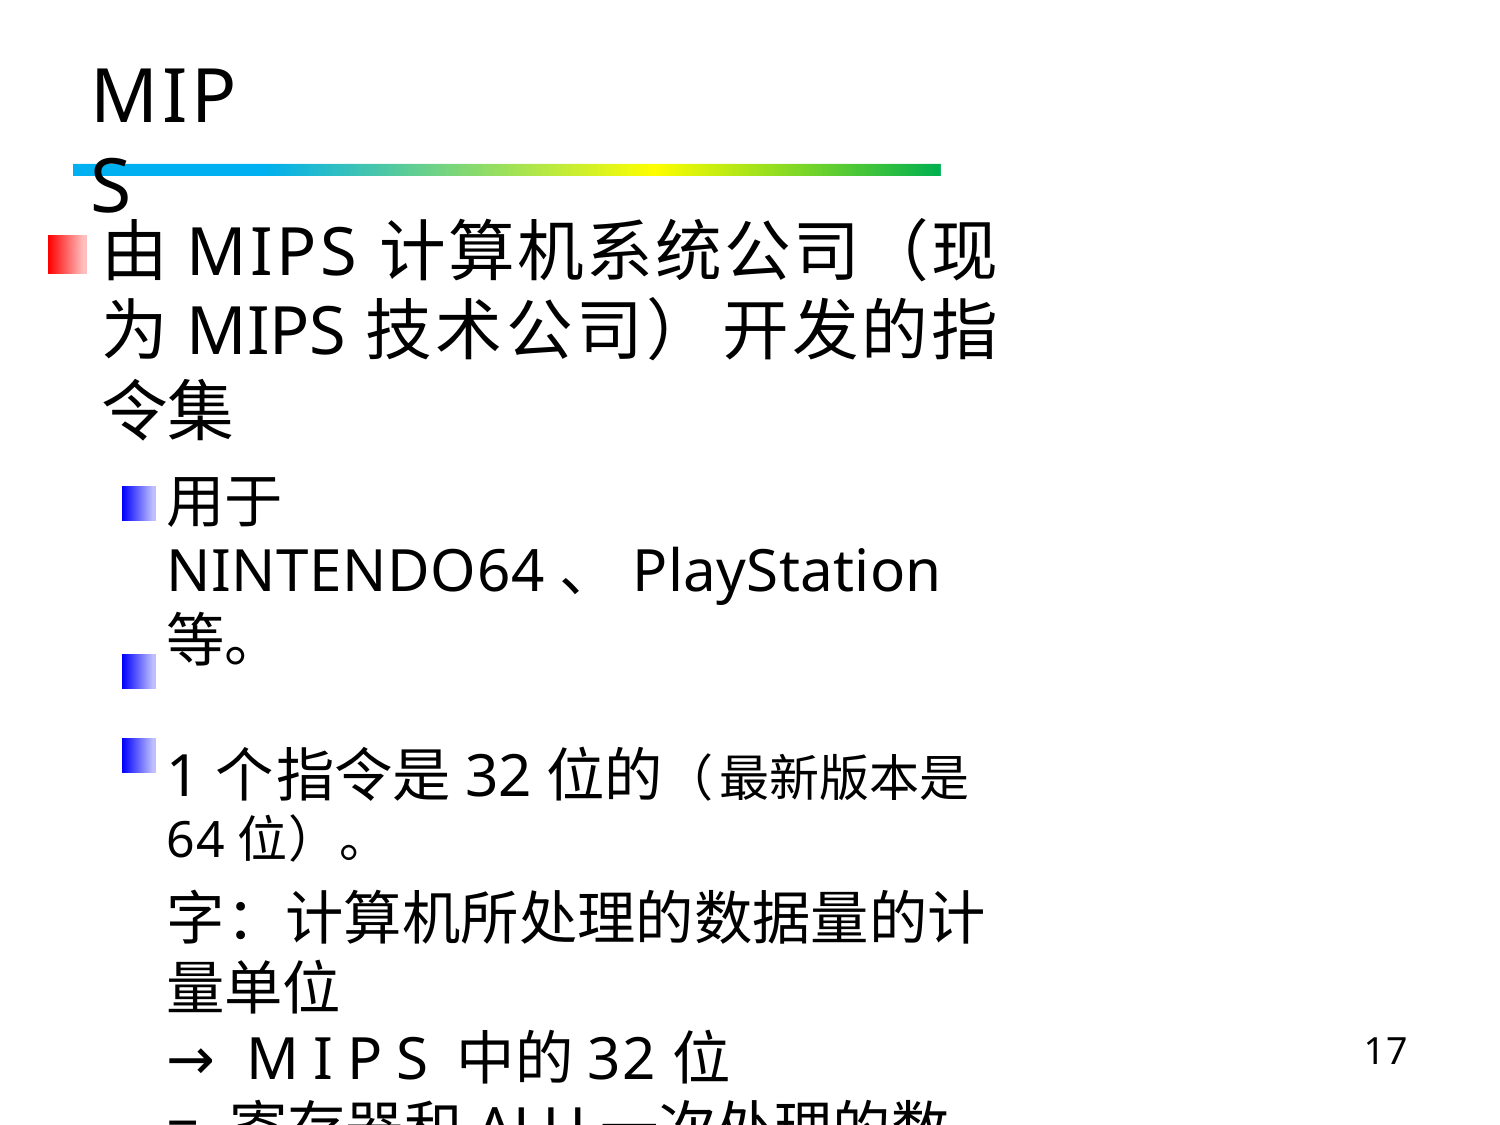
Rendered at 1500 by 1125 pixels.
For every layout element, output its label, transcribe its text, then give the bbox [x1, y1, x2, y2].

picture [122, 654, 156, 690]
picture [48, 235, 87, 275]
picture [122, 738, 156, 774]
picture [293, 163, 941, 176]
picture [122, 486, 156, 522]
title MIPS [87, 45, 277, 236]
slide_number 17 [1357, 1022, 1417, 1125]
text_box 由MIPS计算机系统公司（现为MIPS技术公司）开发的指令集 用于NINTENDO64、PlayStation等。 1个指令是32位的（最新版本是64位）。 字：计算机所处理的数据量的计量单位 → MIPS中的32位 = 寄存器和ALU一次处理的数据的位宽 [98, 206, 1452, 1125]
